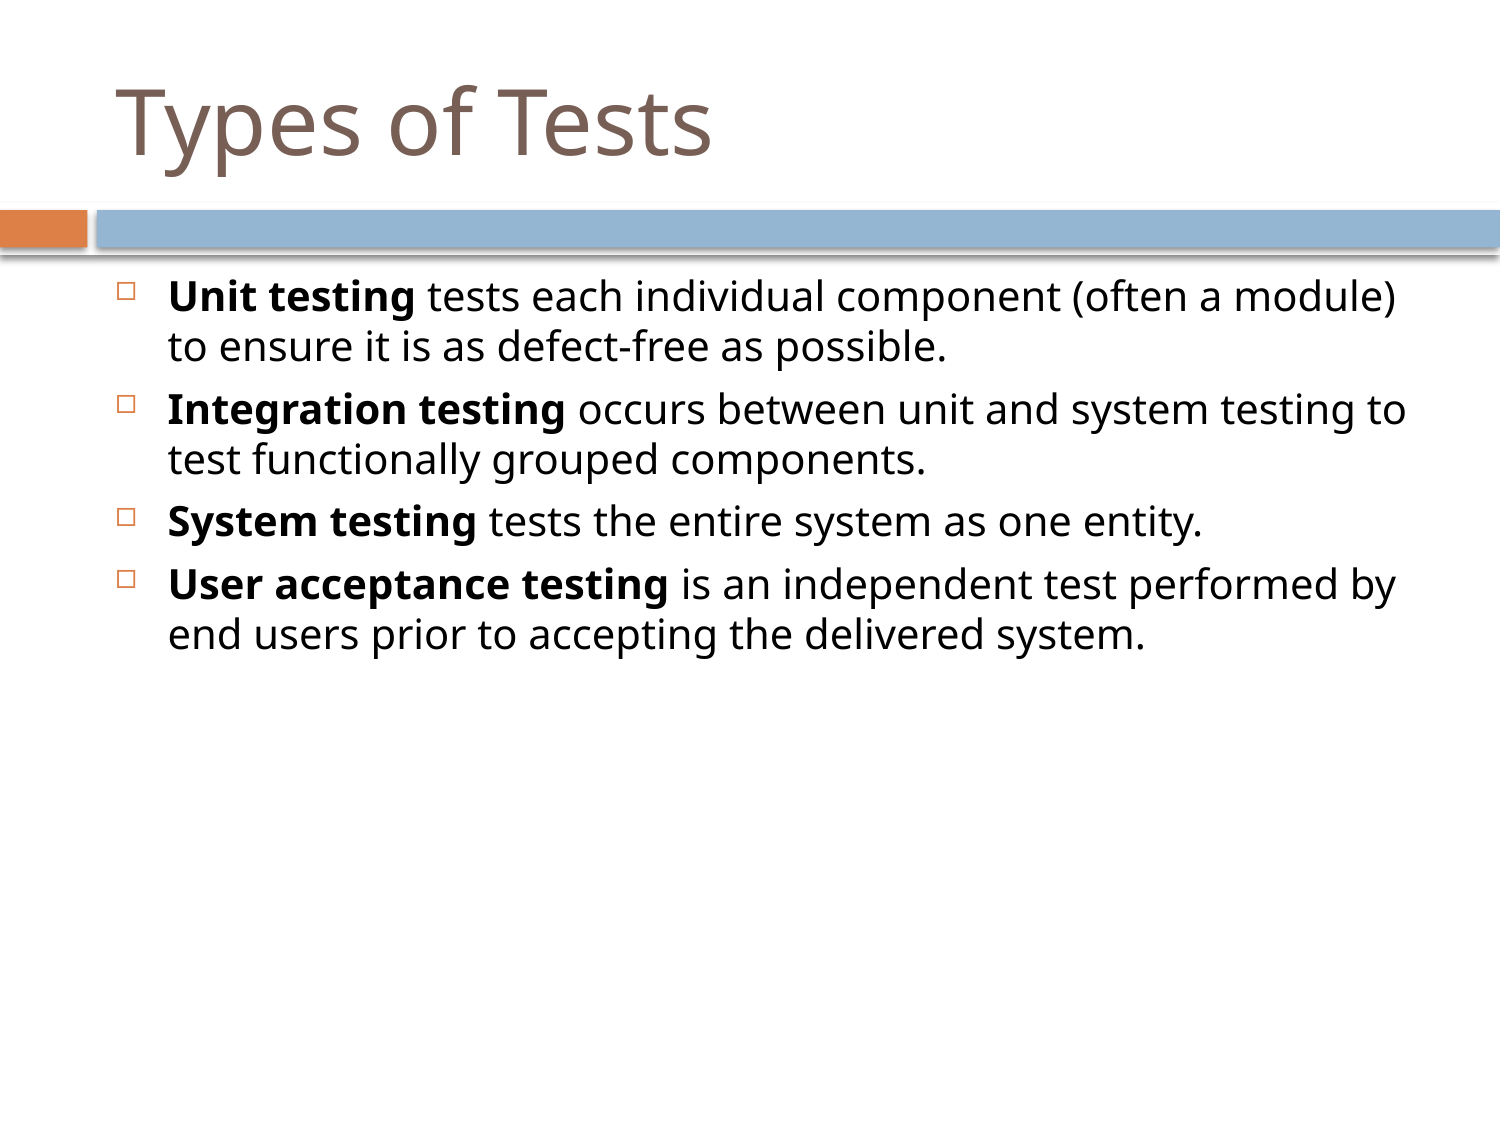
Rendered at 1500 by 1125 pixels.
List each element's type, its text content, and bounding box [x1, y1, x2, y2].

list Unit testing tests each individual component (often a module) to ensure it is as defect-free as possible. Integration testing occurs between unit and system testing to test functionally grouped components. System testing tests the entire system as one entity. User acceptance testing is an independent test performed by end users prior to accepting the delivered system. [100, 262, 1438, 1000]
title Types of Tests [100, 37, 1438, 200]
